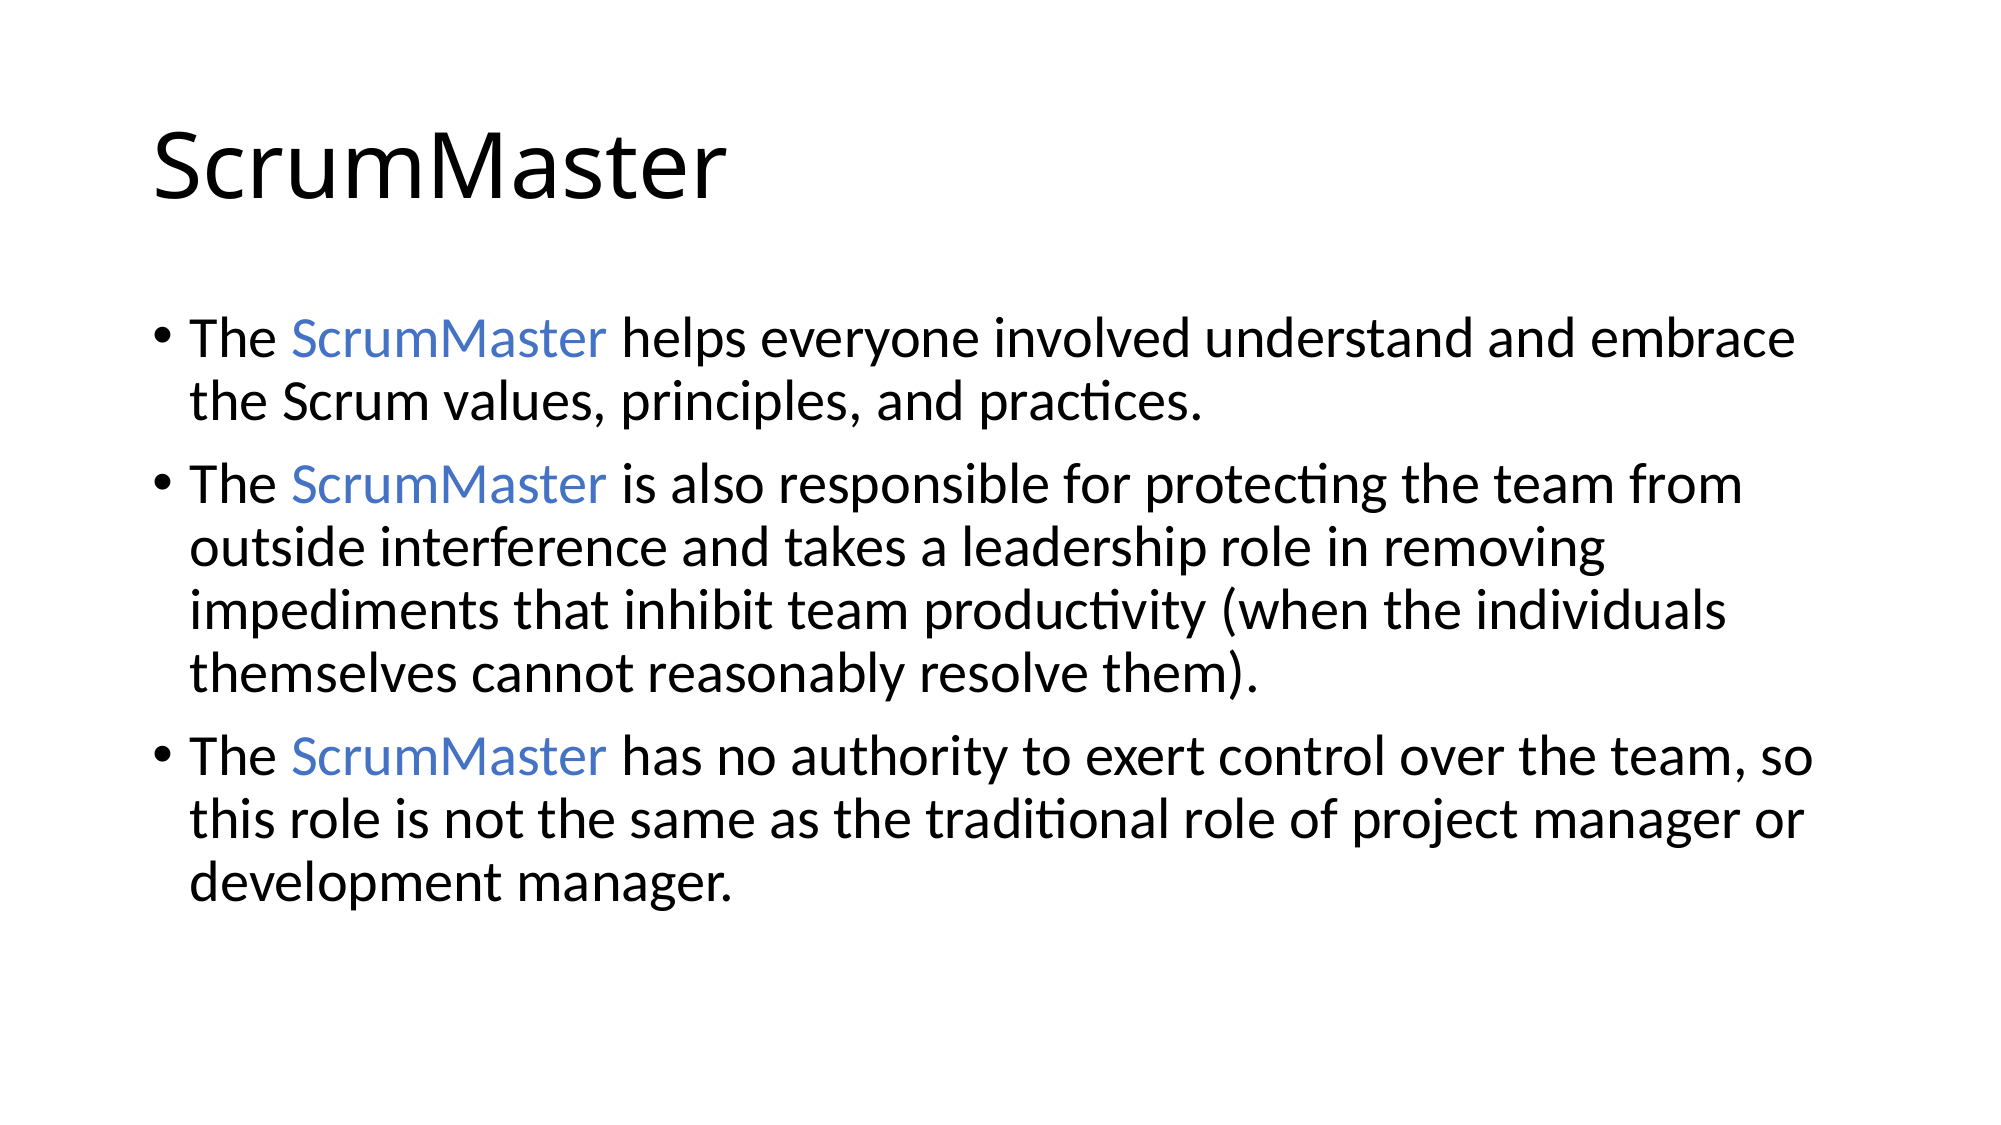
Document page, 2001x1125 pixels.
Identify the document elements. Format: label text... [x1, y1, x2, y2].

title ScrumMaster [137, 59, 1863, 278]
list The ScrumMaster helps everyone involved understand and embrace the Scrum values, principles, and practices. The ScrumMaster is also responsible for protecting the team from outside interference and takes a leadership role in removing impediments that inhibit team productivity (when the individuals themselves cannot reasonably resolve them). The ScrumMaster has no authority to exert control over the team, so this role is not the same as the traditional role of project manager or development manager. [137, 299, 1863, 1014]
